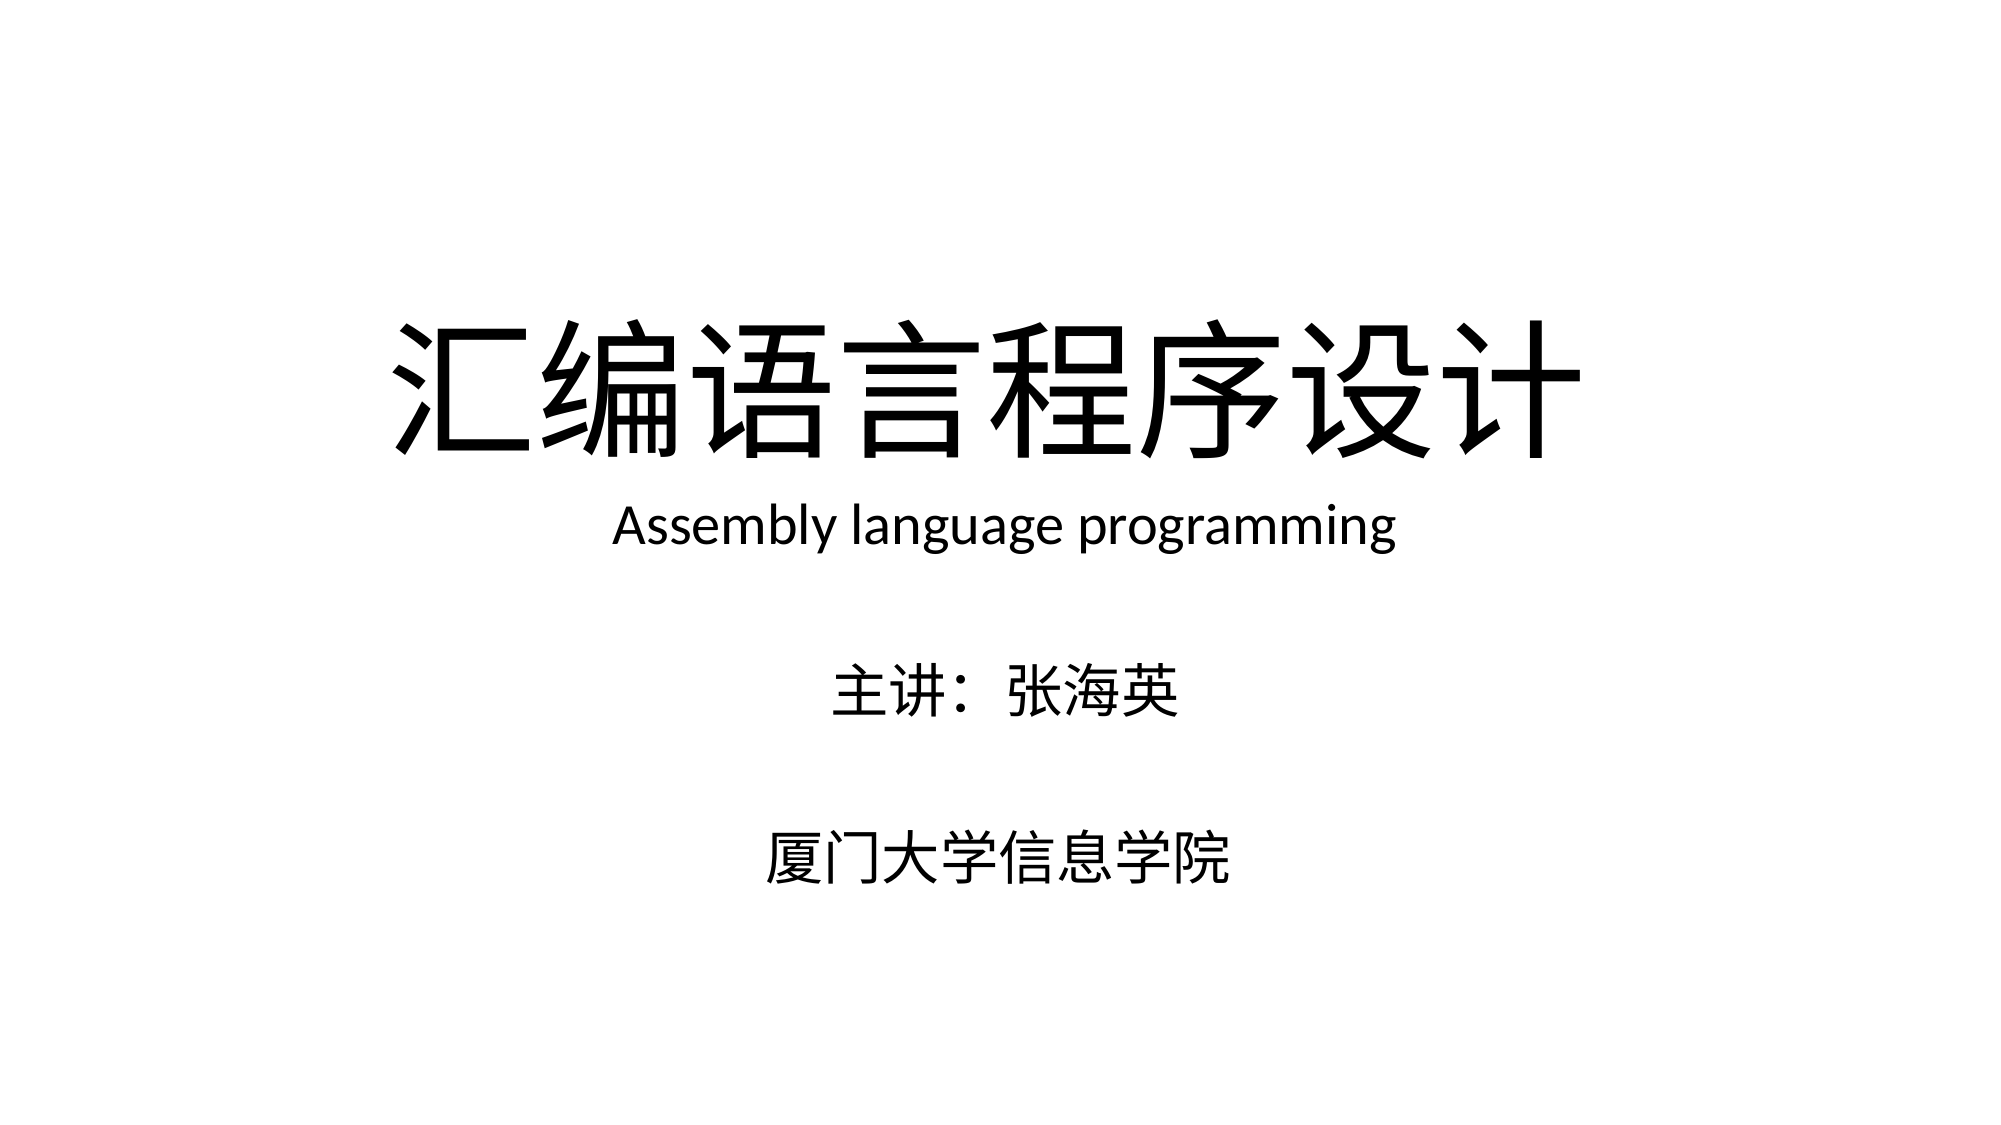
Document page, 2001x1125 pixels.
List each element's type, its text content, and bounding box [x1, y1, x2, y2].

subtitle Assembly language programming 主讲：张海英 厦门大学信息学院 [236, 486, 1773, 984]
title 汇编语言程序设计 [236, 94, 1737, 486]
